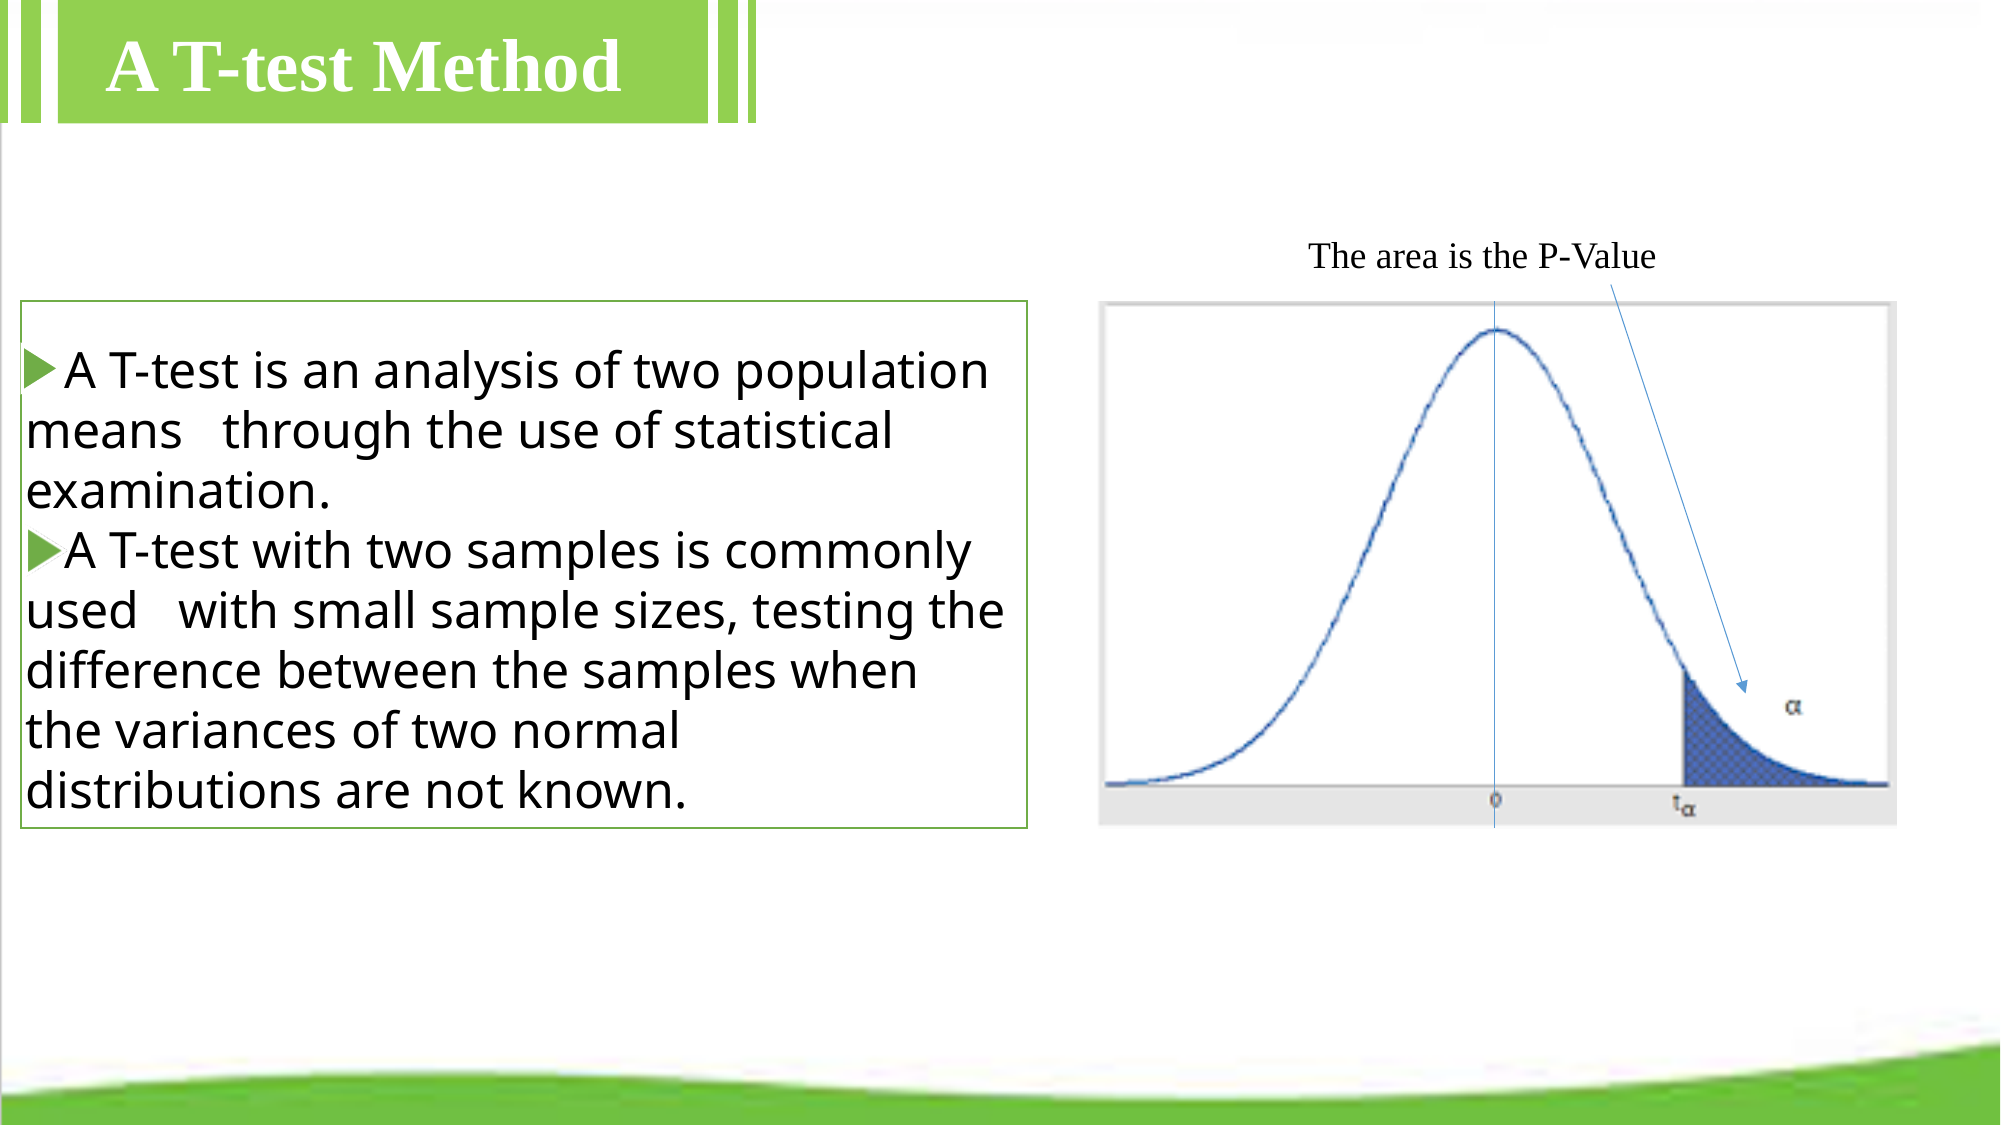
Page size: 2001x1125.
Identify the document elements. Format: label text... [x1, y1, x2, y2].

text_box [20, 342, 63, 395]
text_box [1610, 284, 1746, 694]
text_box [20, 300, 1028, 331]
text_box The area is the P-Value [1293, 223, 1850, 284]
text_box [0, 0, 756, 124]
picture [0, 0, 2001, 1125]
text_box A T-test is an analysis of two population means through the use of statistical examination. A T-test with two samples is commonly used with small sample sizes, testing the difference between the samples when the variances of two normal distributions are not known. [10, 331, 1074, 827]
